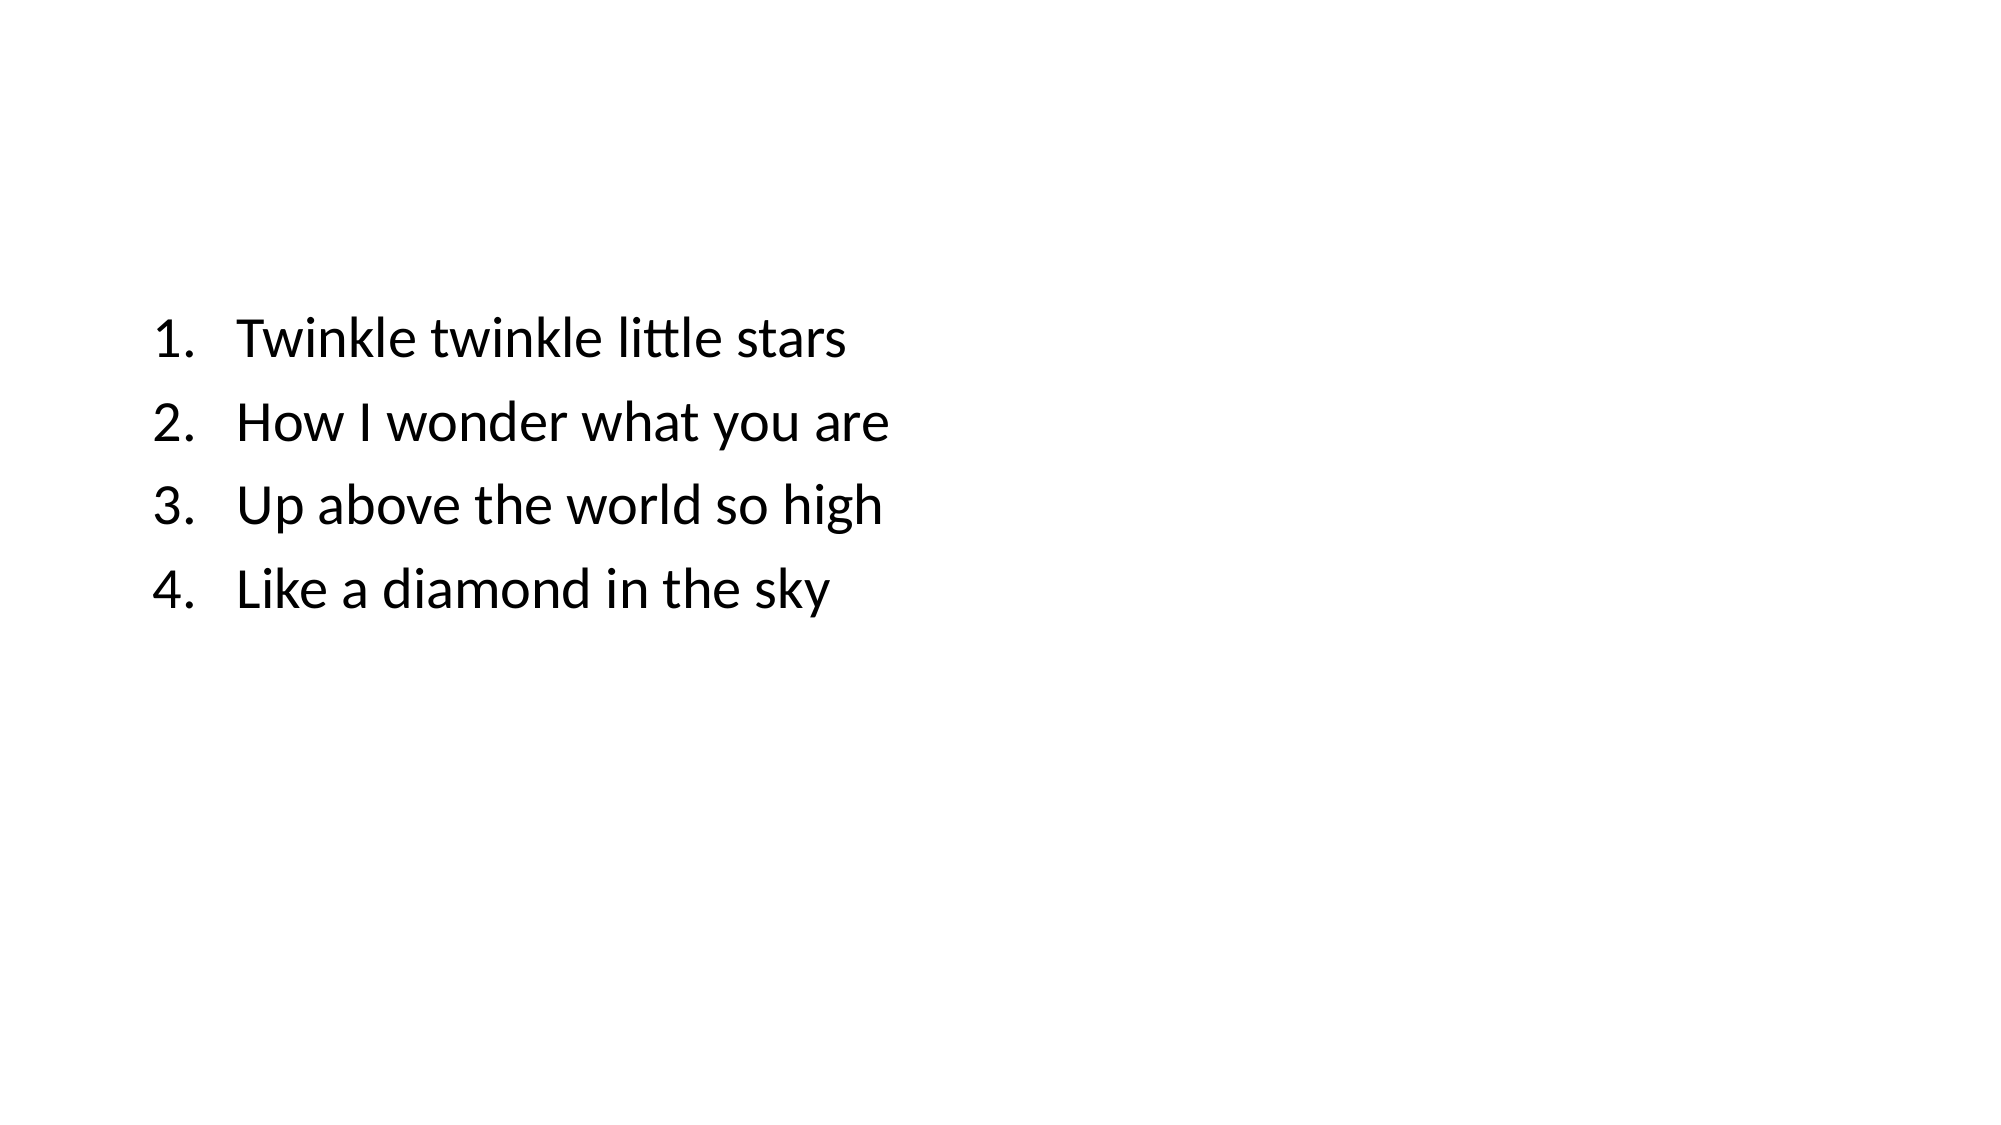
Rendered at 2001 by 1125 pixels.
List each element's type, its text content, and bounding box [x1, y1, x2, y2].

list Twinkle twinkle little stars How I wonder what you are Up above the world so high Like a diamond in the sky [137, 299, 1863, 1014]
